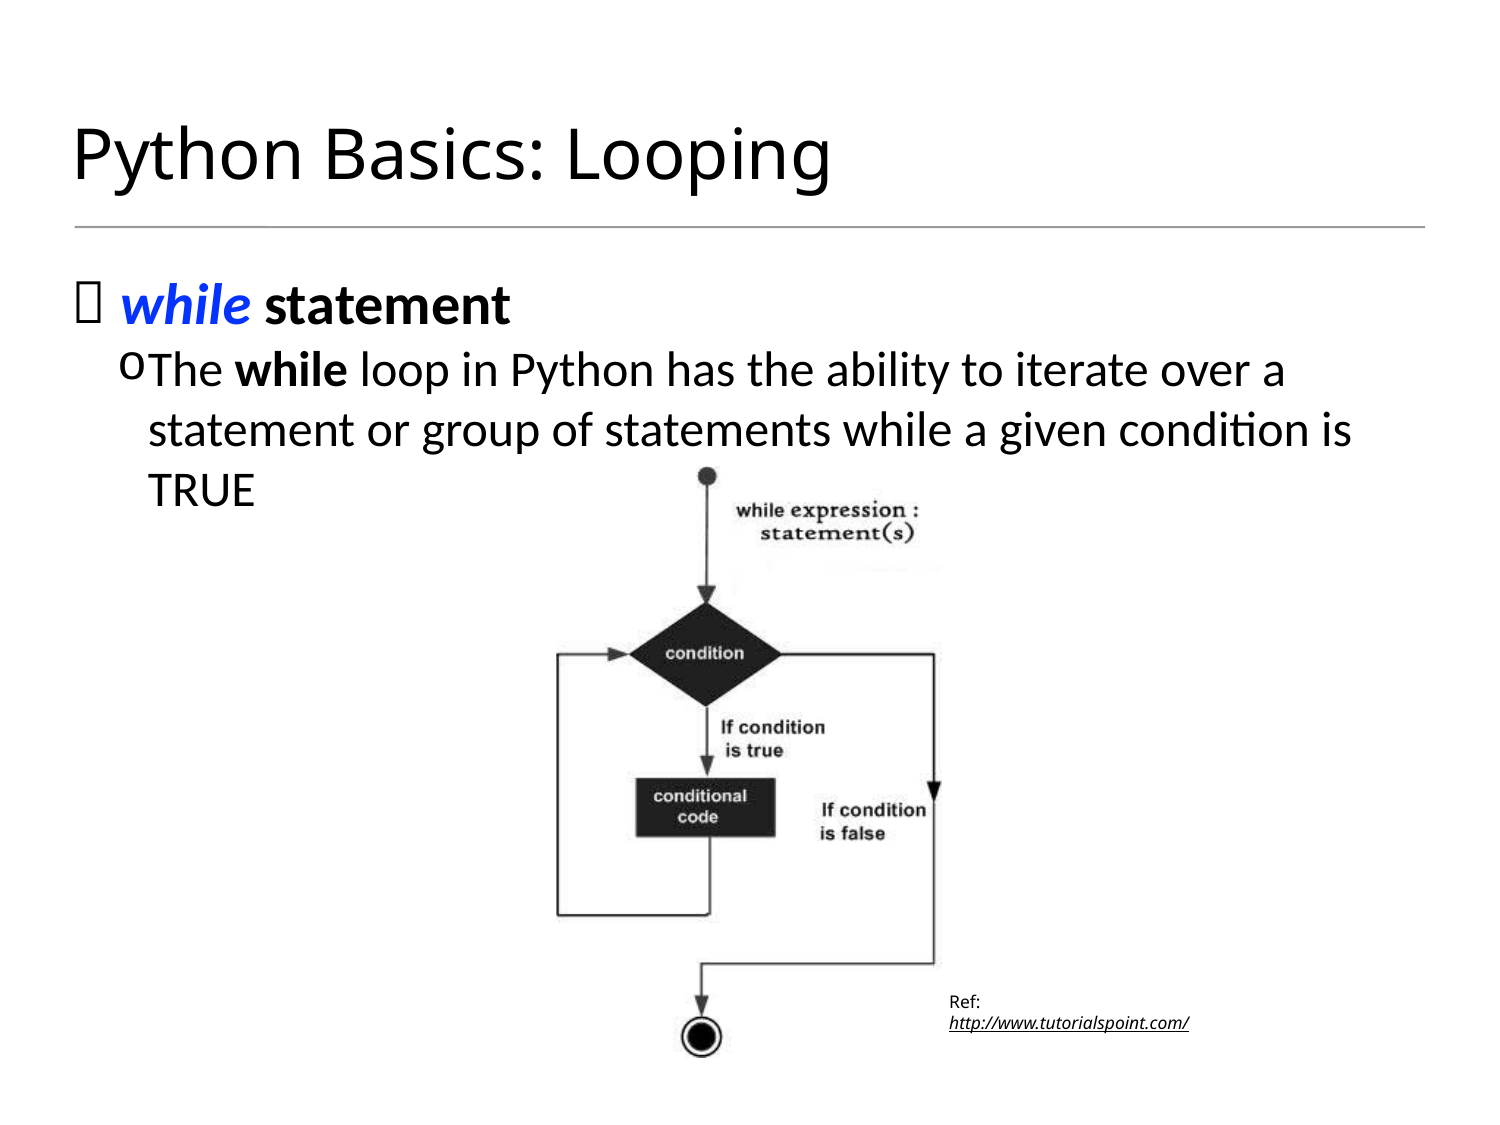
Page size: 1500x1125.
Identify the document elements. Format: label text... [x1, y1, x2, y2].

picture [556, 466, 942, 1058]
list while statement The while loop in Python has the ability to iterate over a statement or group of statements while a given condition is TRUE [65, 260, 1434, 1025]
title Python Basics: Looping [65, 0, 1435, 200]
text_box Ref: http://www.tutorialspoint.com/ [943, 985, 1223, 1042]
